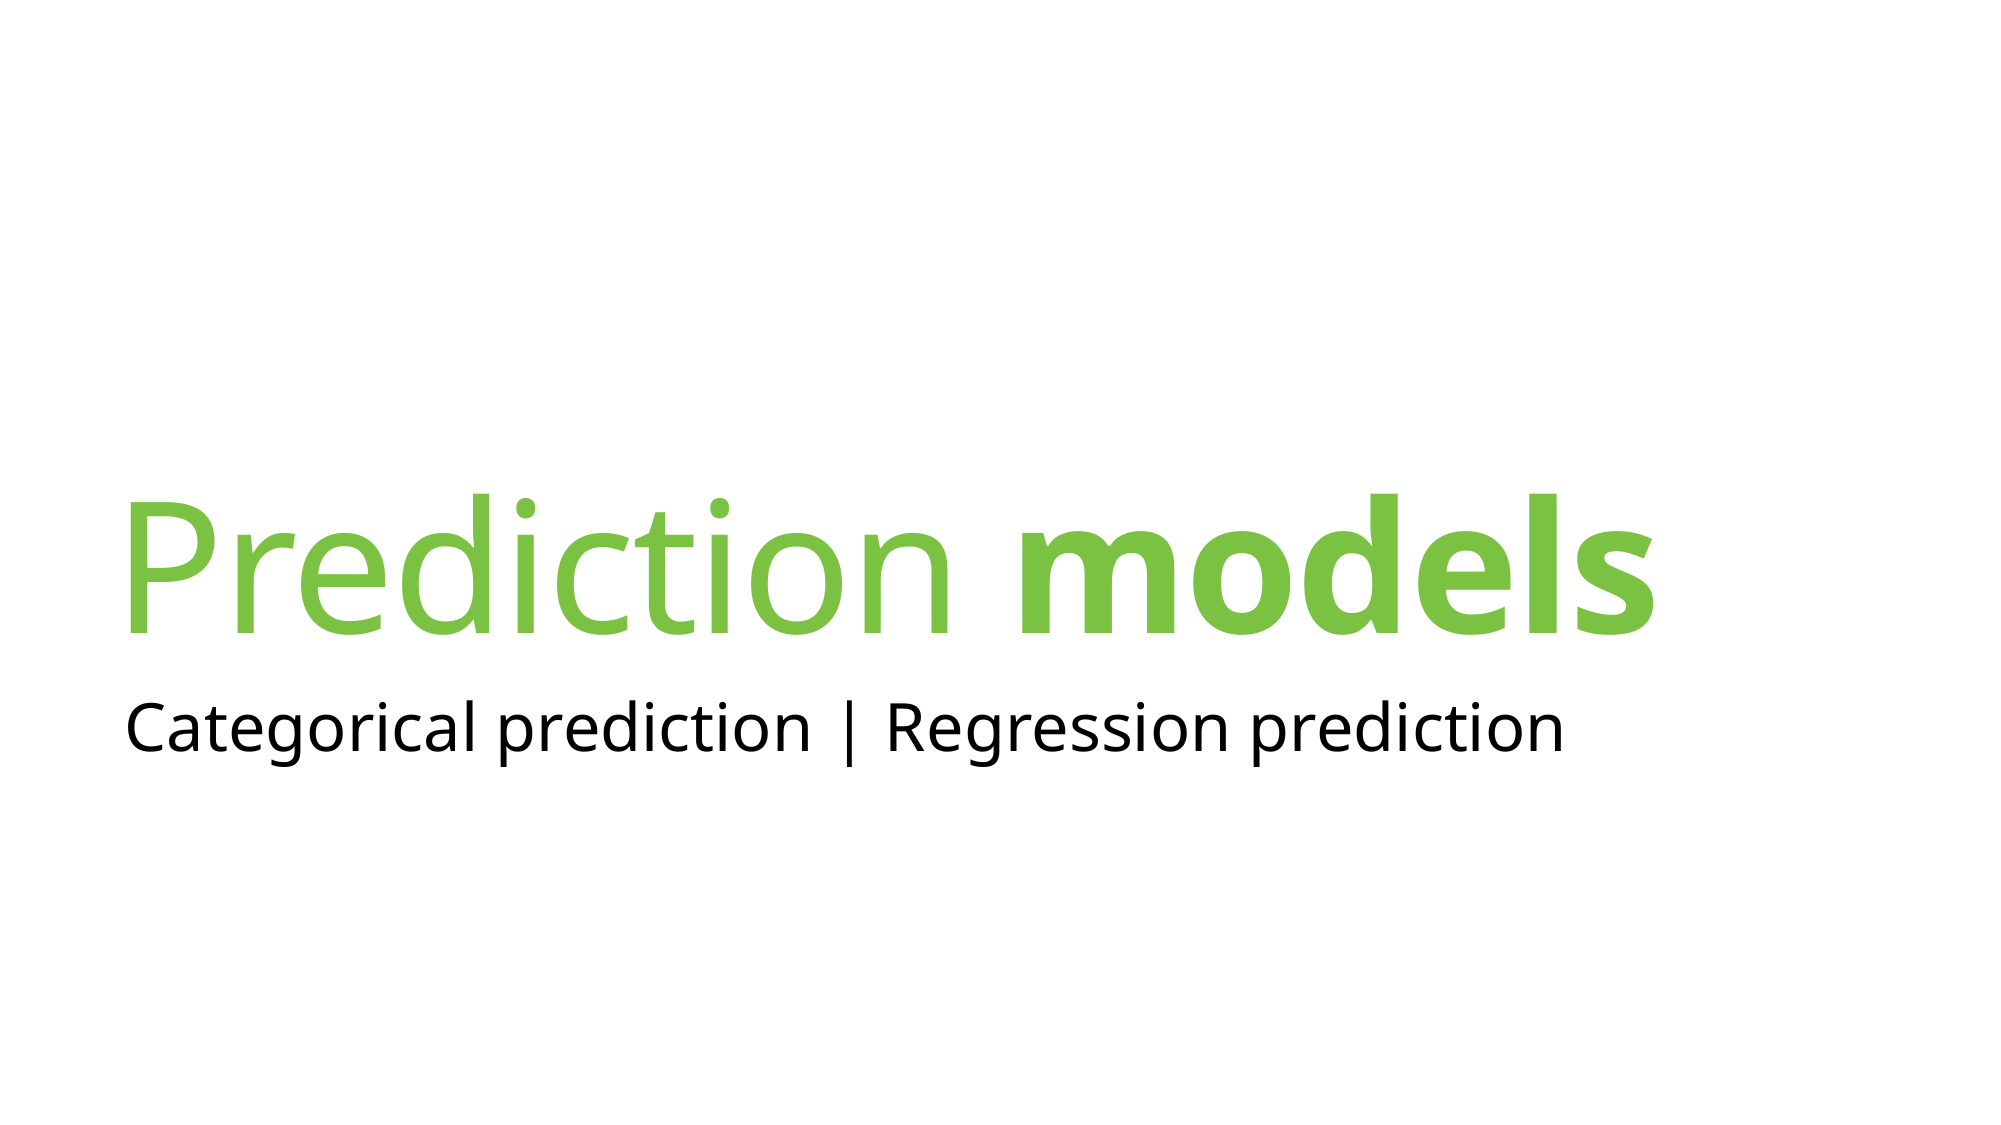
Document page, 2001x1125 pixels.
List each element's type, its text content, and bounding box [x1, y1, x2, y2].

list Categorical prediction | Regression prediction [109, 689, 1623, 960]
title Prediction models [98, 125, 1868, 677]
